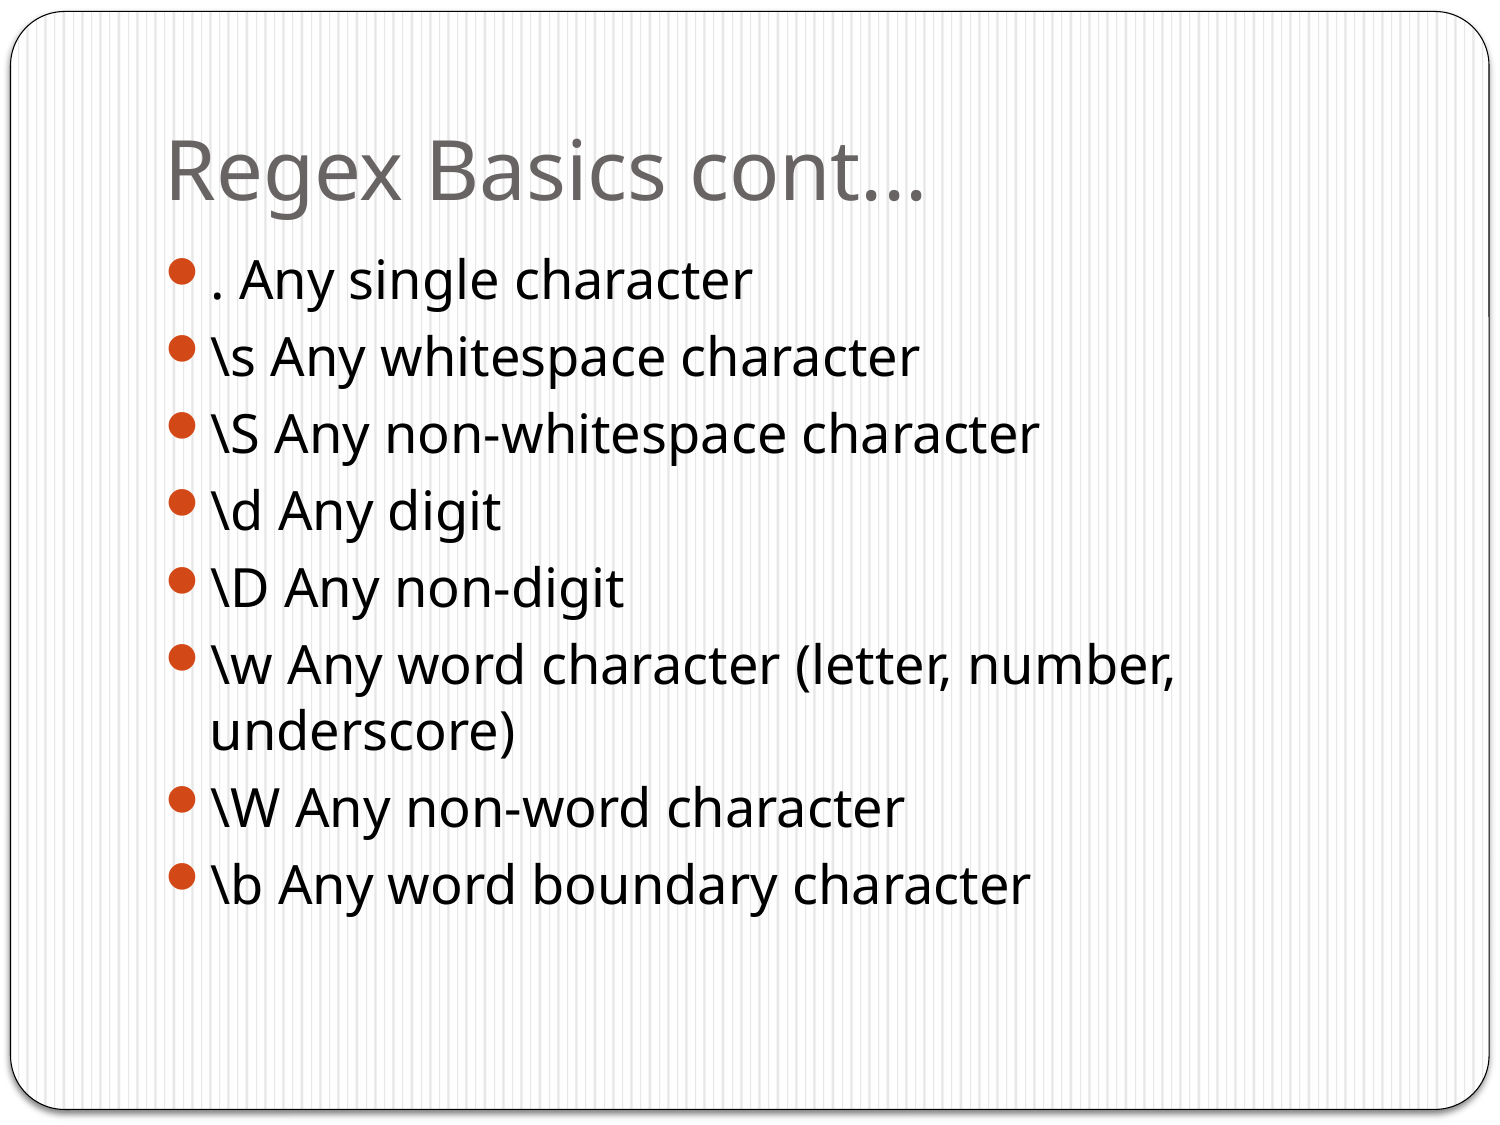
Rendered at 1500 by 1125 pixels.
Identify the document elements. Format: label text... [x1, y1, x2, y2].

list . Any single character \s Any whitespace character \S Any non-whitespace character \d Any digit \D Any non-digit \w Any word character (letter, number, underscore) \W Any non-word character \b Any word boundary character [150, 237, 1425, 988]
title Regex Basics cont... [150, 45, 1425, 233]
